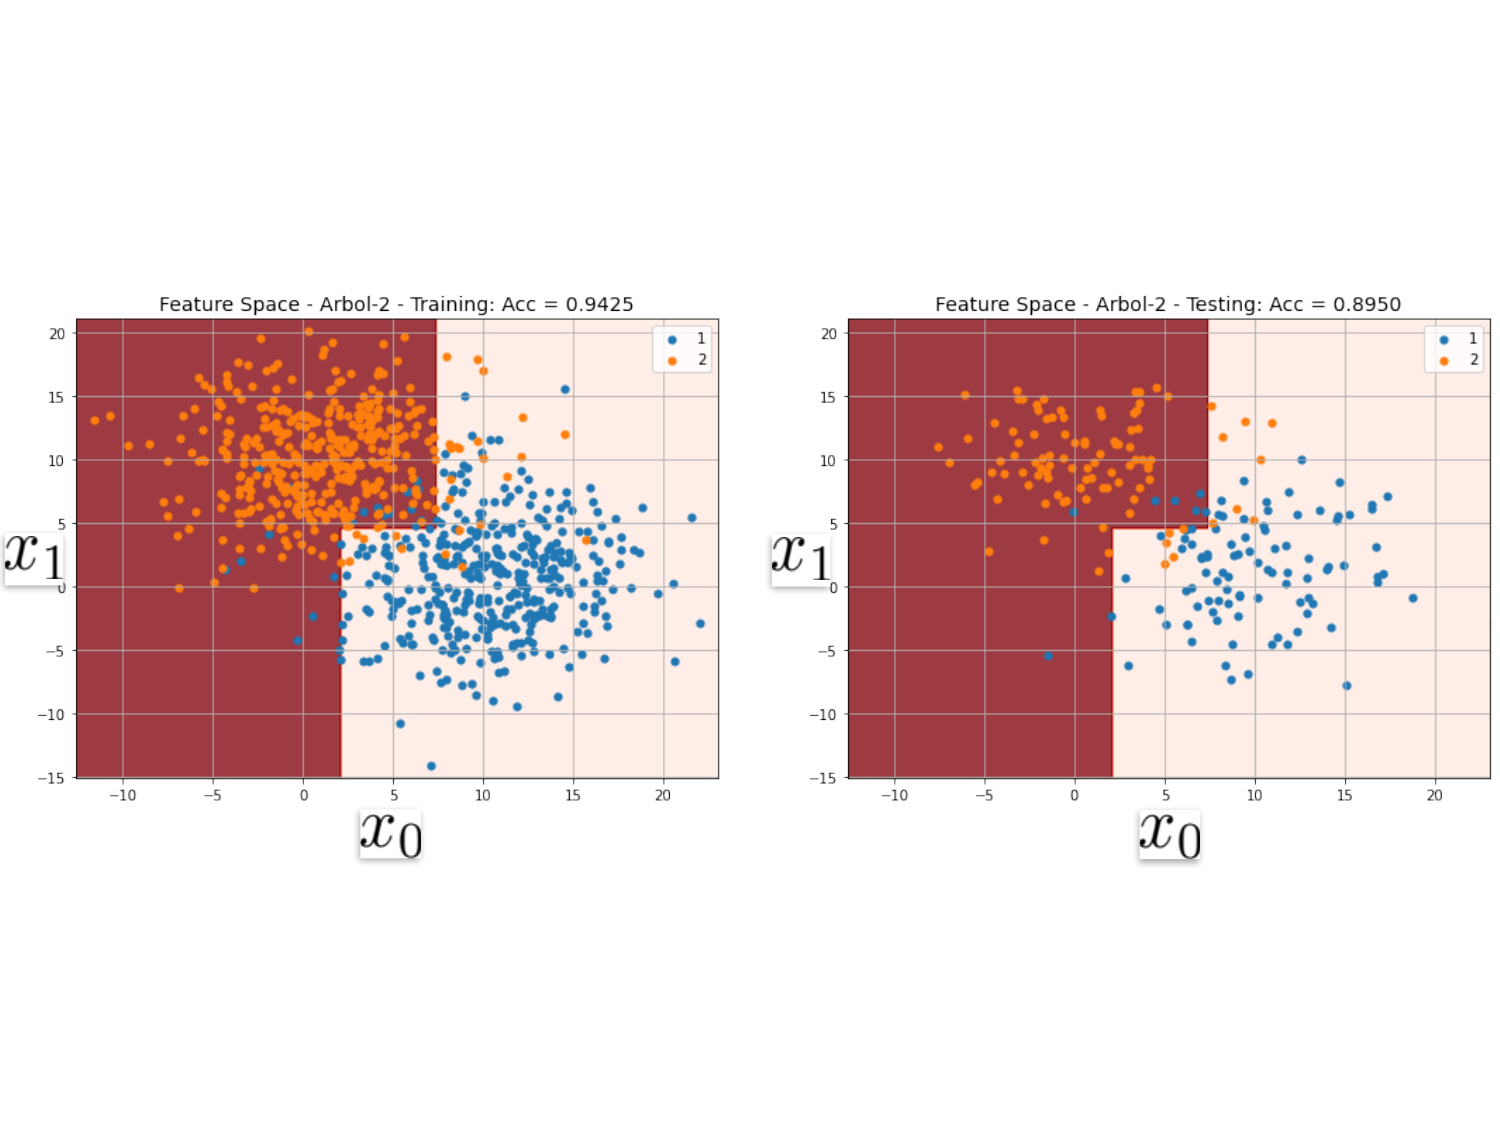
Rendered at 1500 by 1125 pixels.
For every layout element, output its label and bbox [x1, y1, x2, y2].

picture [0, 286, 1500, 839]
text_box [360, 809, 422, 859]
text_box [1139, 809, 1201, 860]
text_box [771, 533, 831, 587]
text_box [4, 532, 64, 586]
